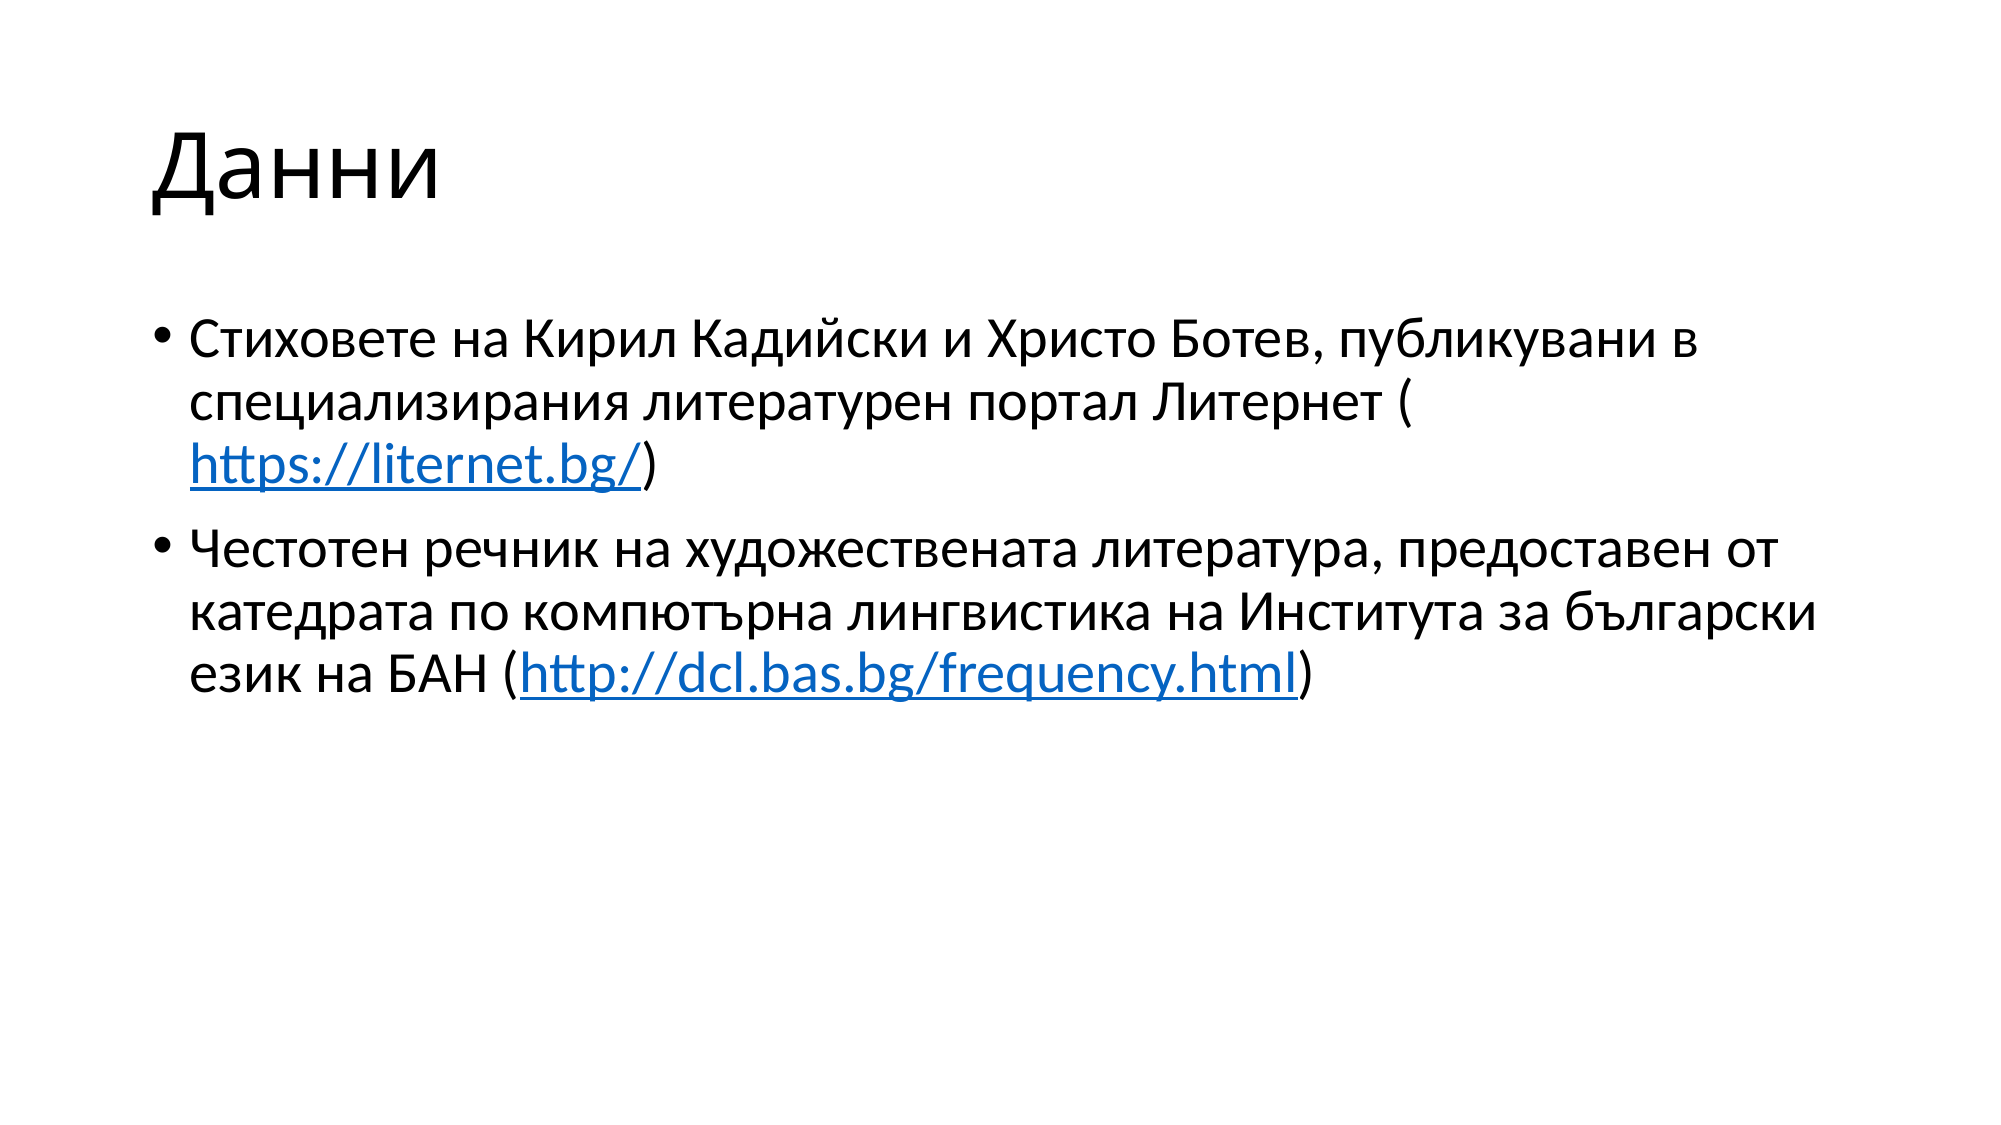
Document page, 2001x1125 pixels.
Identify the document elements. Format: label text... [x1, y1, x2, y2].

title Данни [137, 59, 1863, 278]
list Стиховете на Кирил Кадийски и Христо Ботев, публикувани в специализирания литературен портал Литернет (https://liternet.bg/) Честотен речник на художествената литература, предоставен от катедрата по компютърна лингвистика на Института за български език на БАН (http://dcl.bas.bg/frequency.html) [137, 299, 1863, 1014]
